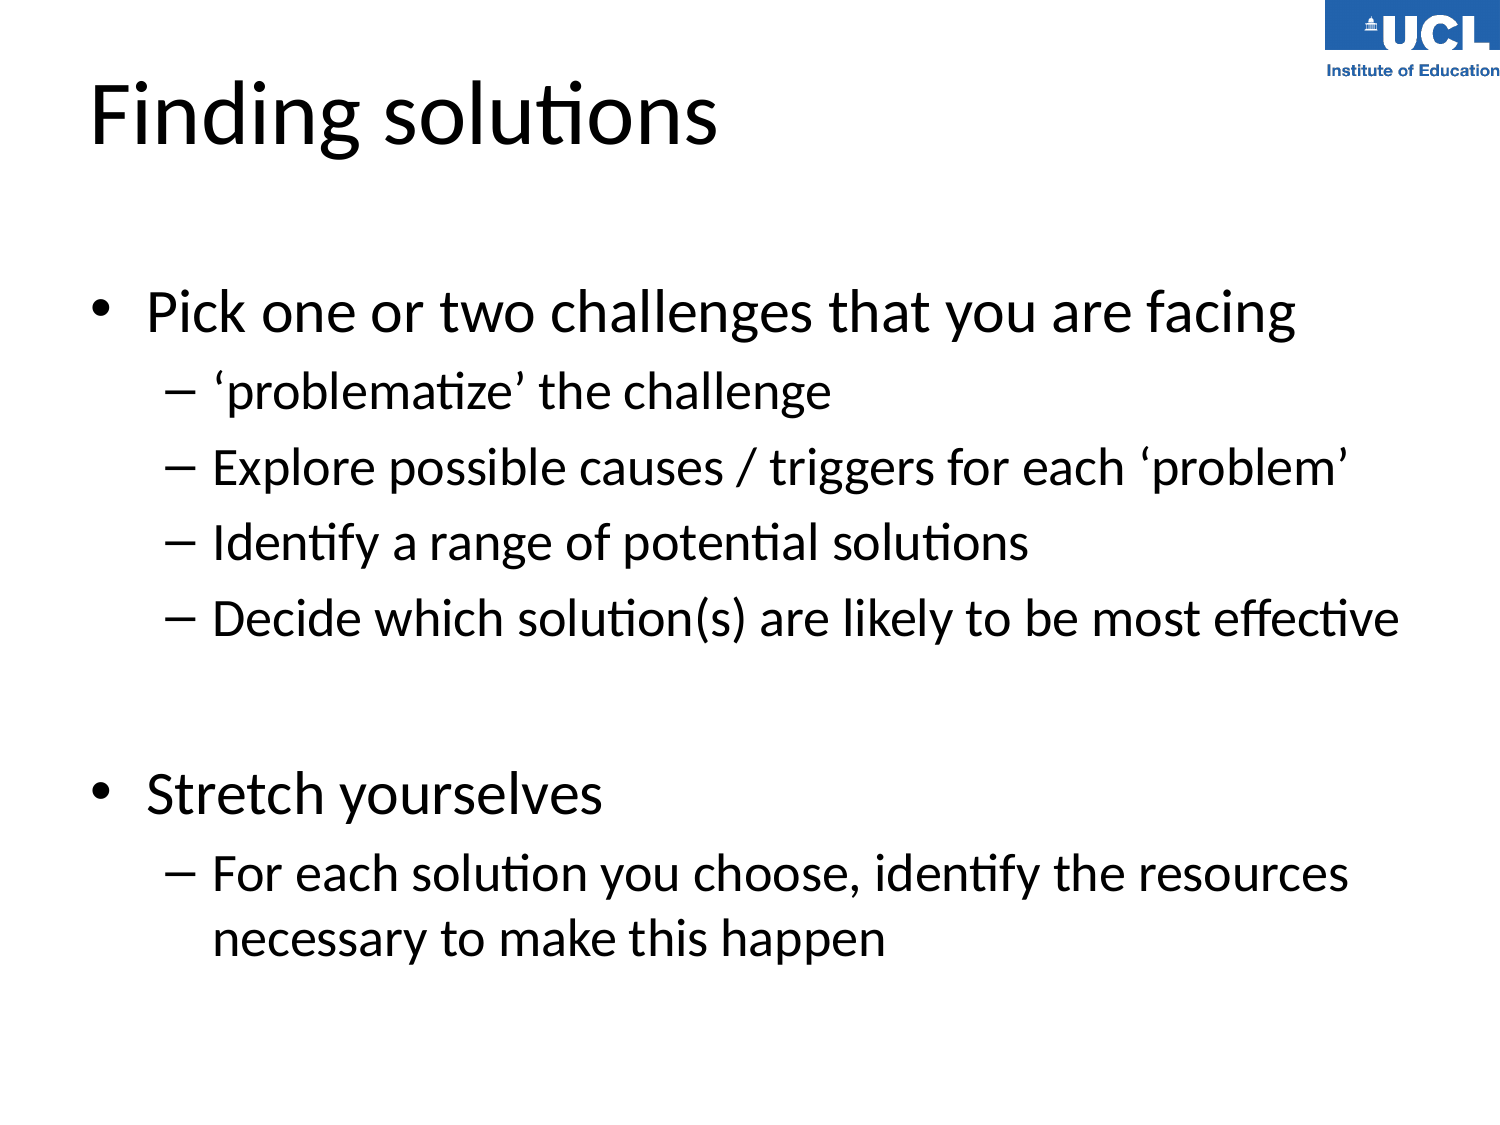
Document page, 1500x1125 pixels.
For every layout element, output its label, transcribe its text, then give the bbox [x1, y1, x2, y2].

list Pick one or two challenges that you are facing ‘problematize’ the challenge Explore possible causes / triggers for each ‘problem’ Identify a range of potential solutions Decide which solution(s) are likely to be most effective Stretch yourselves For each solution you choose, identify the resources necessary to make this happen [75, 262, 1425, 1005]
title Finding solutions [75, 45, 1425, 233]
picture [1325, 0, 1500, 84]
